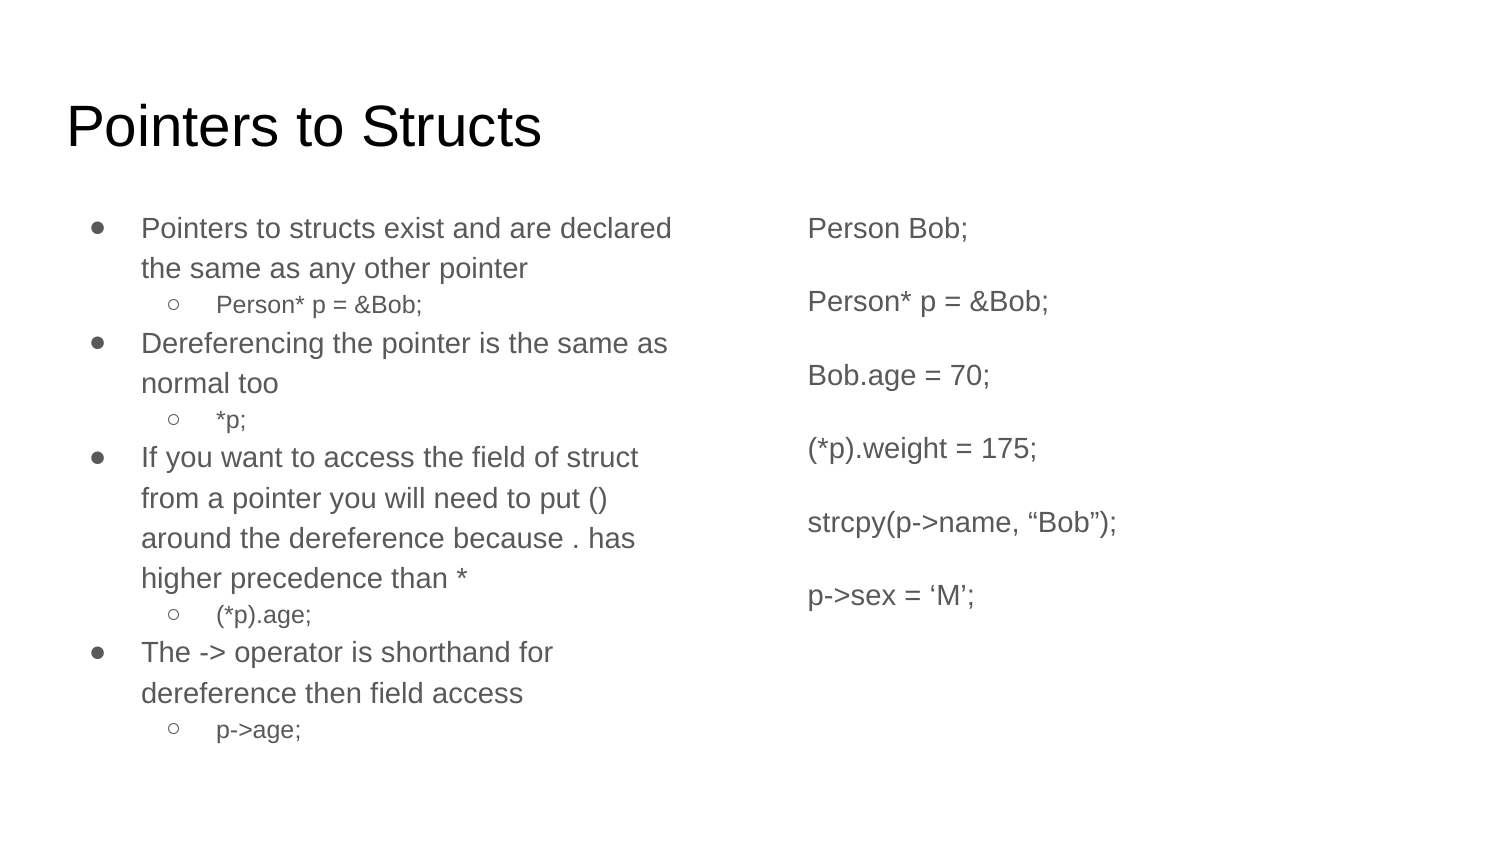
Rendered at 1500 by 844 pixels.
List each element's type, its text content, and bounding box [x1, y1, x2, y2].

list Pointers to structs exist and are declared the same as any other pointer Person* p = &Bob; Dereferencing the pointer is the same as normal too *p; If you want to access the field of struct from a pointer you will need to put () around the dereference because . has higher precedence than * (*p).age; The -> operator is shorthand for dereference then field access p->age; [51, 189, 708, 750]
title Pointers to Structs [51, 72, 1449, 167]
list Person Bob; Person* p = &Bob; Bob.age = 70; (*p).weight = 175; strcpy(p->name, “Bob”); p->sex = ‘M’; [792, 189, 1449, 750]
